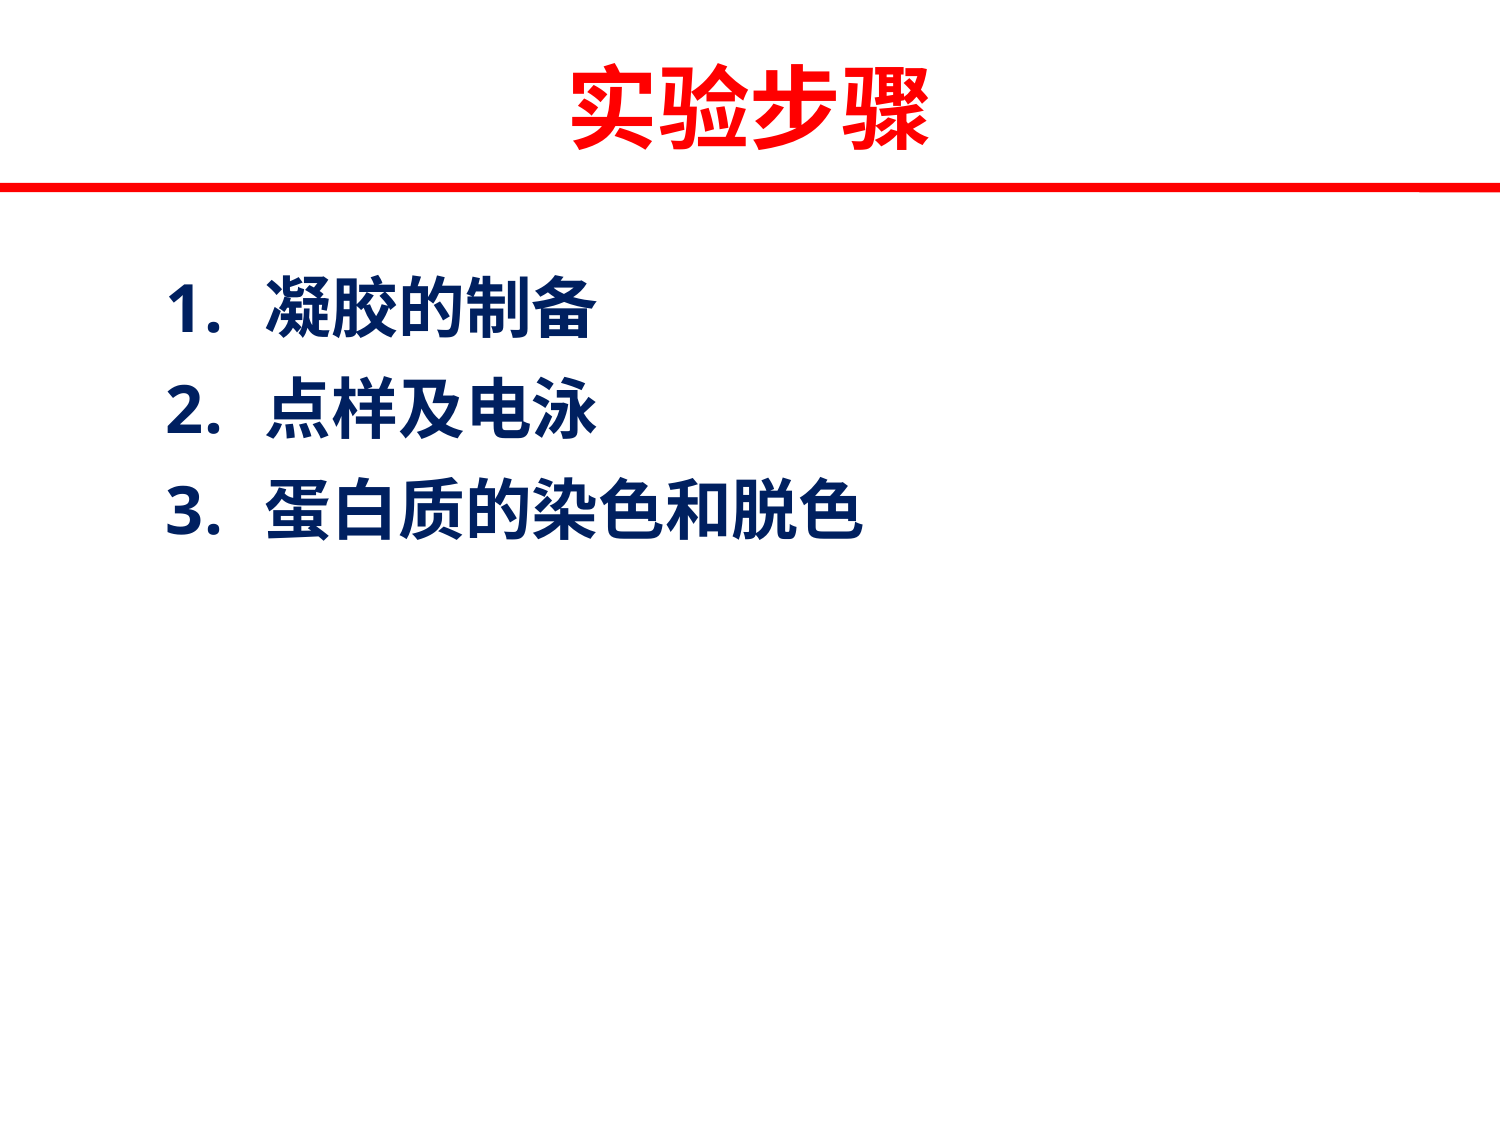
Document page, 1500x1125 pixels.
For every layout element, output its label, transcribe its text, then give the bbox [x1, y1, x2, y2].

title 实验步骤 [74, 12, 1426, 201]
list 凝胶的制备 点样及电泳 蛋白质的染色和脱色 [149, 249, 1500, 993]
